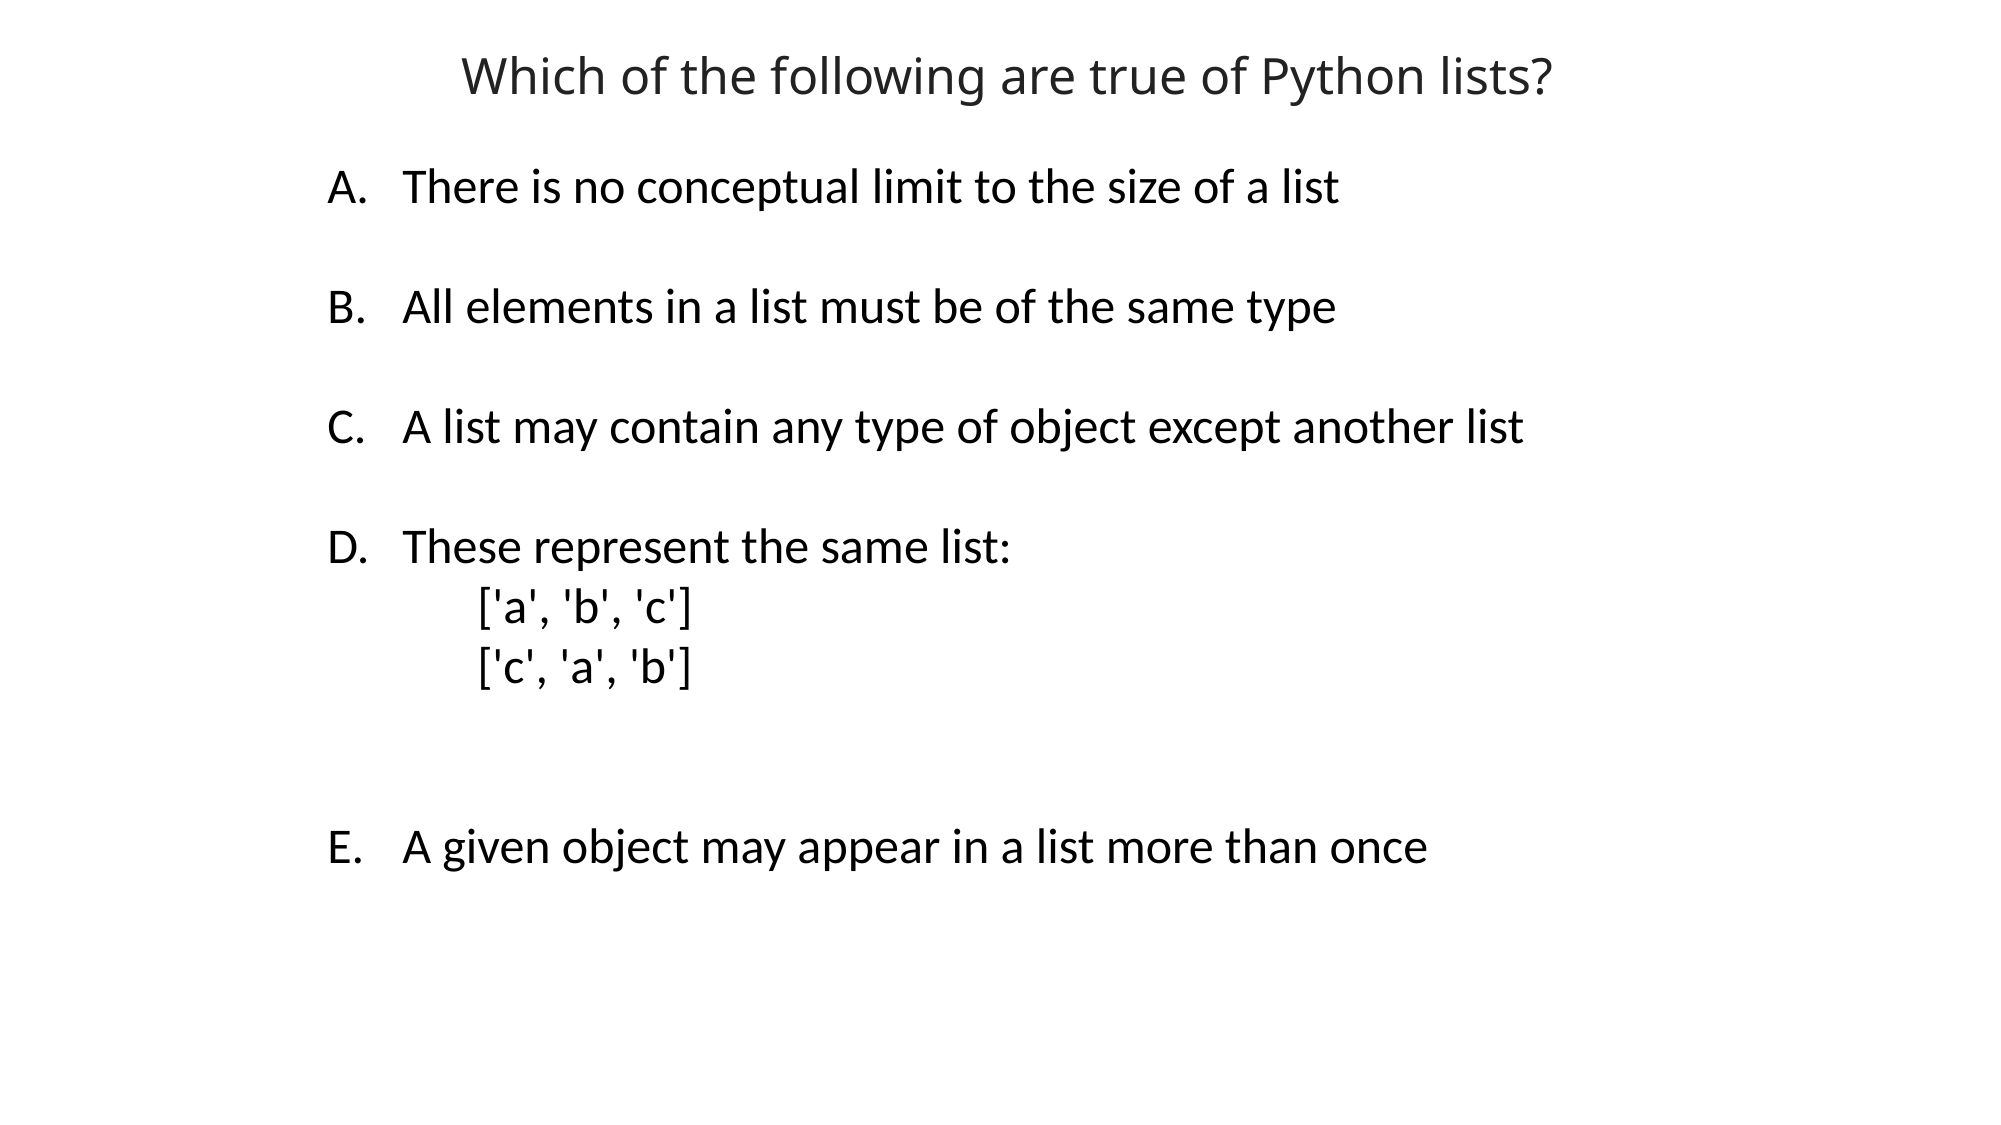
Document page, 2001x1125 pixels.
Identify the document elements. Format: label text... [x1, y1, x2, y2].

text_box Which of the following are true of Python lists? [447, 37, 1569, 113]
text_box There is no conceptual limit to the size of a list All elements in a list must be of the same type A list may contain any type of object except another list These represent the same list: ['a', 'b', 'c'] ['c', 'a', 'b'] A given object may appear in a list more than once [312, 145, 1963, 881]
